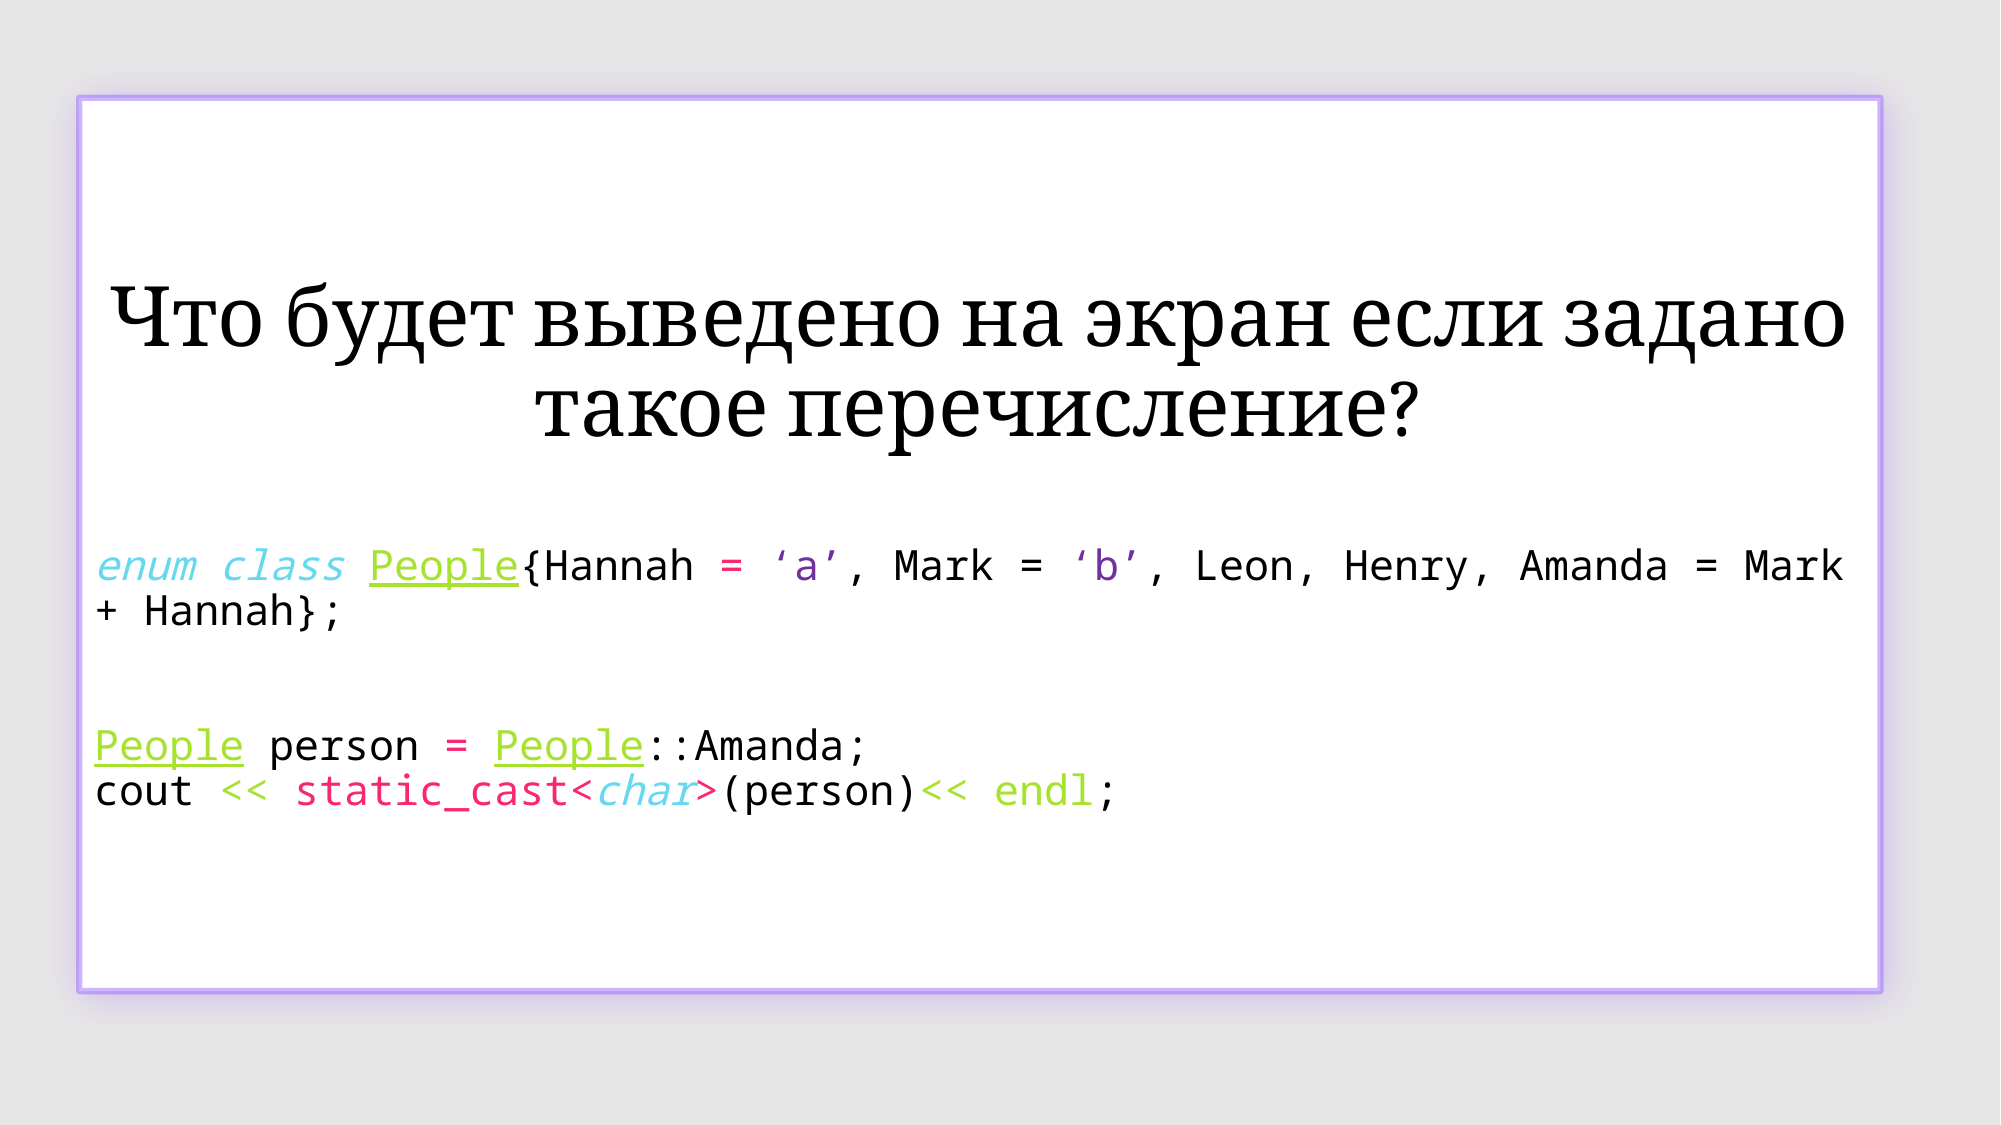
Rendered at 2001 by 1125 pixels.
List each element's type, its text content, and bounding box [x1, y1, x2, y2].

text_box Что будет выведено на экран если задано такое перечисление? enum class People{Hannah = ‘a’, Mark = ‘b’, Leon, Henry, Amanda = Mark + Hannah}; People person = People::Amanda; cout << static_cast<char>(person)<< endl; [79, 97, 1881, 992]
